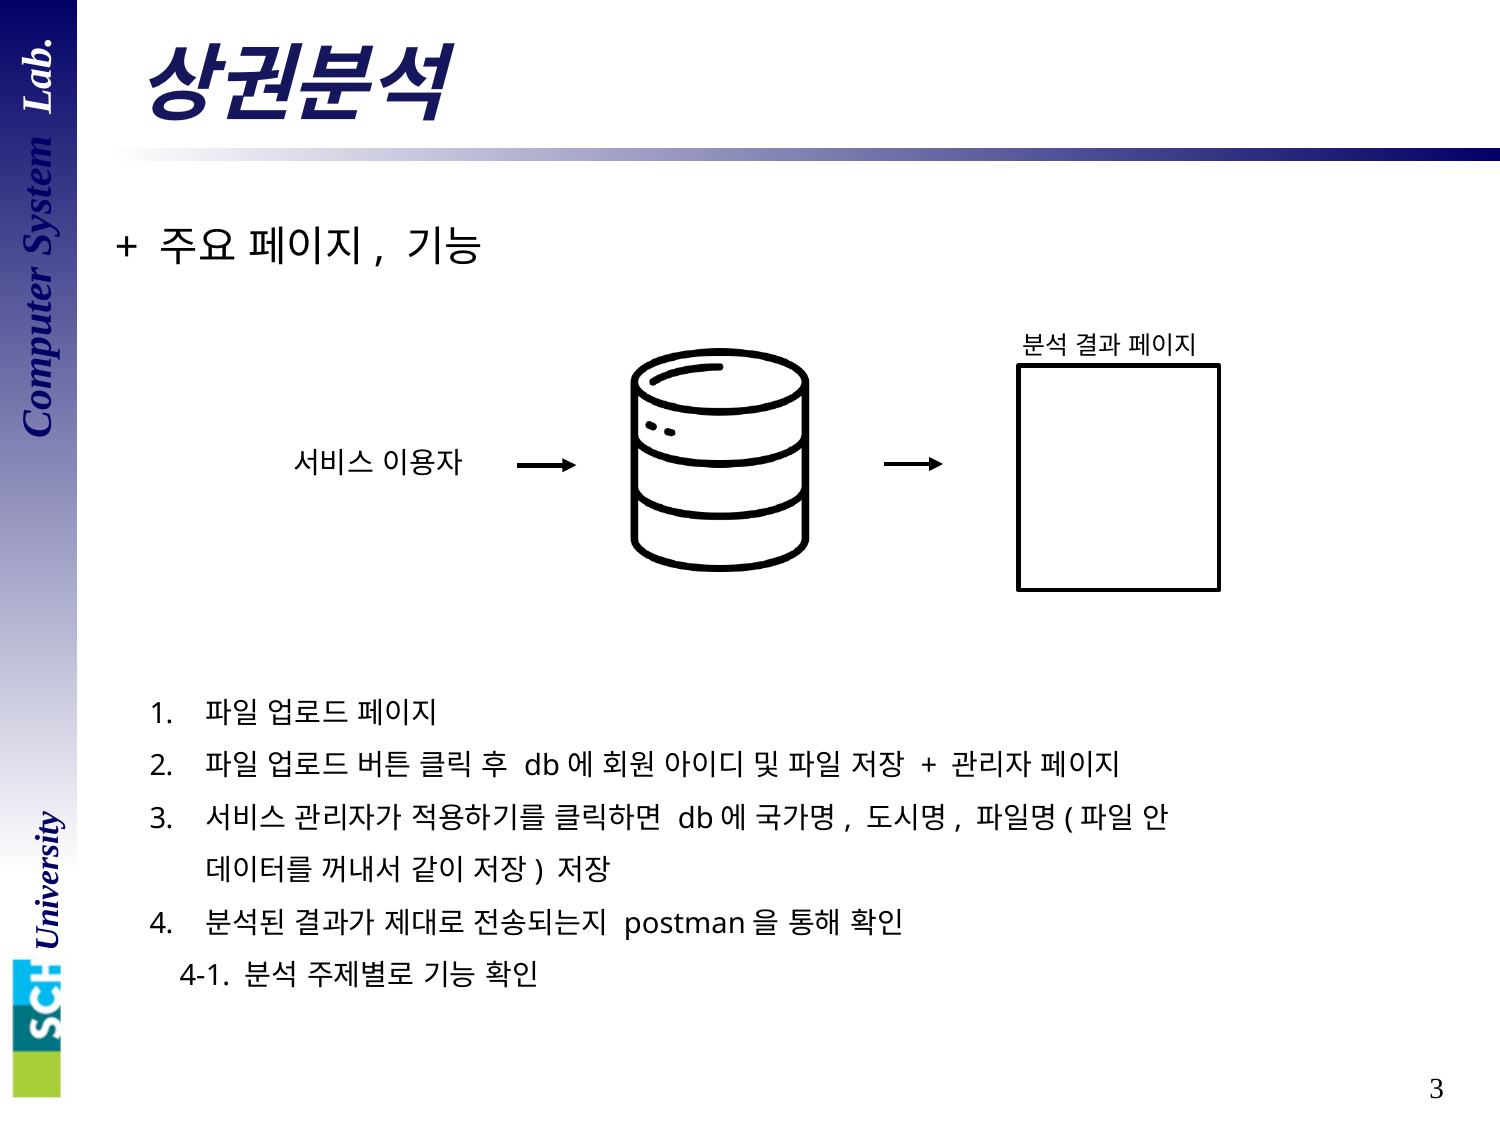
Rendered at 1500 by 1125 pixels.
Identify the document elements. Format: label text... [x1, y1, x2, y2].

picture [607, 348, 832, 572]
picture [5, 952, 69, 1104]
text_box [1018, 366, 1219, 591]
text_box + 주요 페이지, 기능 [100, 174, 1378, 291]
text_box 분석 결과 페이지 [1007, 308, 1230, 366]
text_box 서비스 이용자 [278, 395, 530, 512]
text_box 파일 업로드 페이지 파일 업로드 버튼 클릭 후 db에 회원 아이디 및 파일 저장 + 관리자 페이지 서비스 관리자가 적용하기를 클릭하면 db에 국가명, 도시명, 파일명(파일 안 데이터를 꺼내서 같이 저장) 저장 분석된 결과가 제대로 전송되는지 postman을 통해 확인 4-1. 분석 주제별로 기능 확인 [134, 776, 1198, 893]
title 상권분석 [123, 21, 1460, 139]
